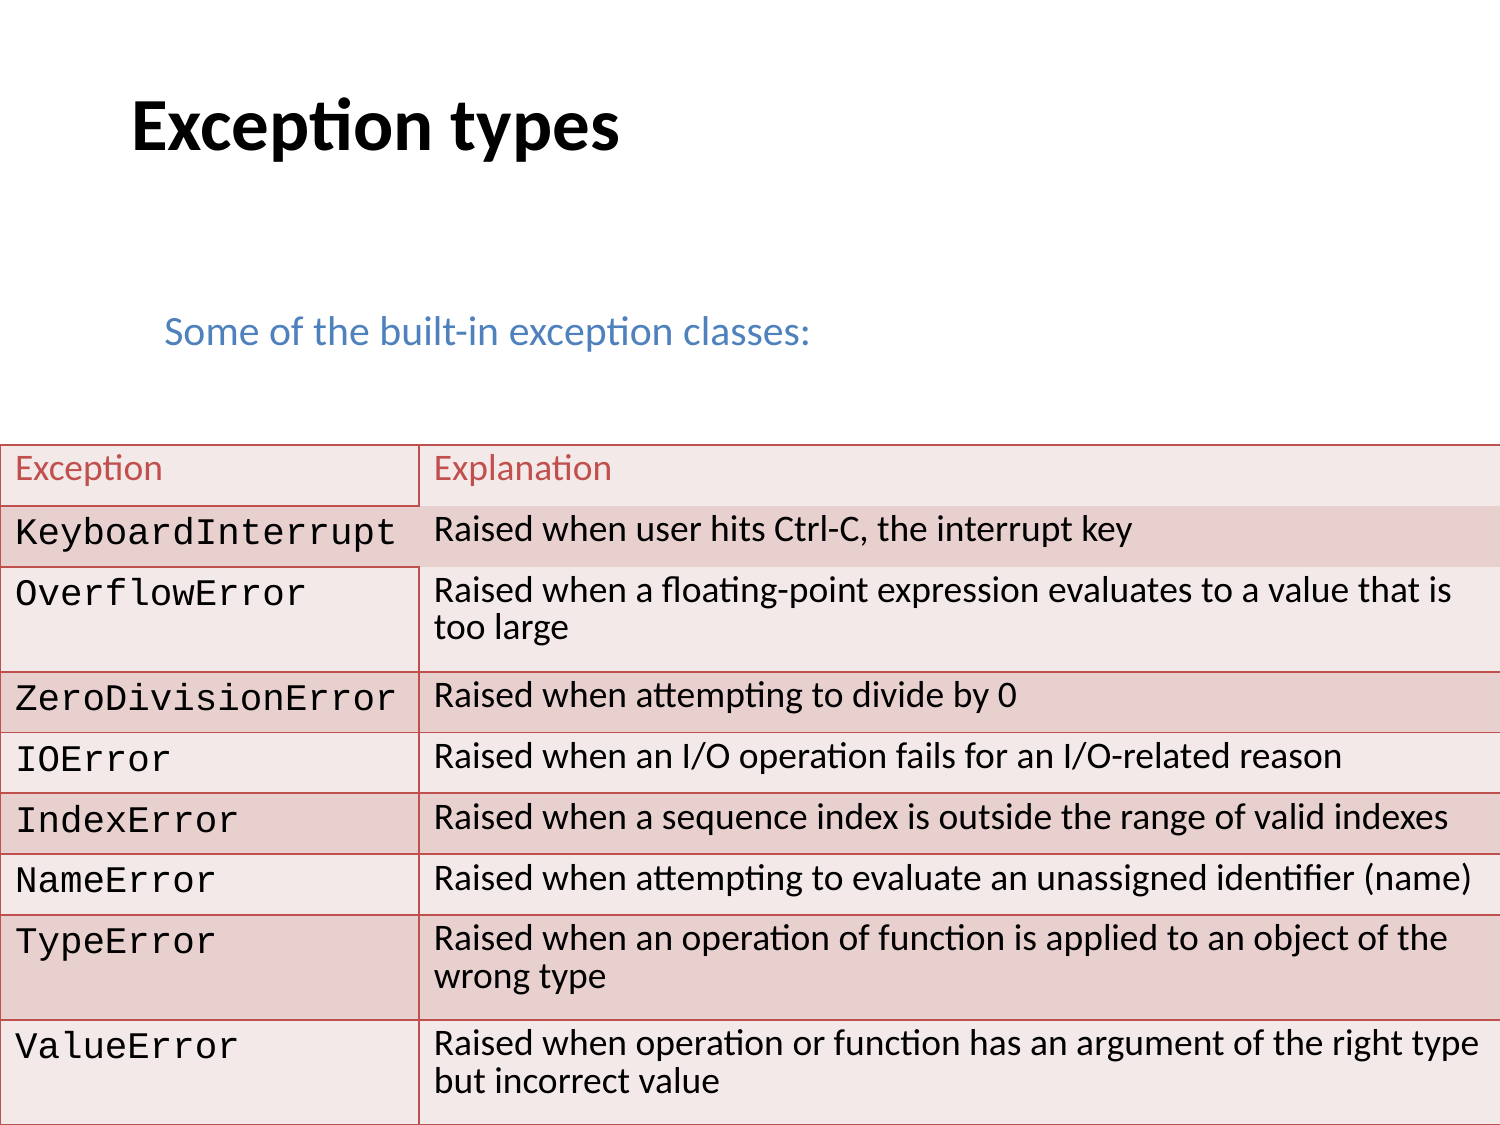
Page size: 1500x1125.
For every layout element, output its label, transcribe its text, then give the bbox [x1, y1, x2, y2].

table_cell Raised when a sequence index is outside the range of valid indexes [420, 794, 1500, 853]
table_cell Raised when an I/O operation fails for an I/O-related reason [420, 733, 1500, 792]
table_cell Raised when an operation of function is applied to an object of the wrong type [420, 916, 1500, 1019]
table_cell Raised when attempting to evaluate an unassigned identifier (name) [420, 855, 1500, 914]
table_cell ZeroDivisionError [1, 673, 418, 732]
table_cell TypeError [1, 916, 418, 1019]
table_cell OverflowError [1, 568, 418, 671]
text_box Exception types [116, 0, 1392, 242]
table_cell NameError [1, 855, 418, 914]
table_cell IOError [1, 733, 418, 792]
table_header Exception [1, 446, 418, 505]
table_cell Raised when user hits Ctrl-C, the interrupt key [419, 506, 1500, 567]
table_cell Raised when attempting to divide by 0 [420, 673, 1500, 732]
table_cell Raised when operation or function has an argument of the right type but incorrect value [420, 1021, 1500, 1124]
table_cell IndexError [1, 794, 418, 853]
table_cell KeyboardInterrupt [1, 507, 419, 566]
text_box Some of the built-in exception classes: [149, 296, 827, 362]
table_cell Raised when a floating-point expression evaluates to a value that is too large [420, 567, 1500, 671]
table_cell ValueError [1, 1021, 418, 1124]
table_header Explanation [420, 446, 1500, 506]
